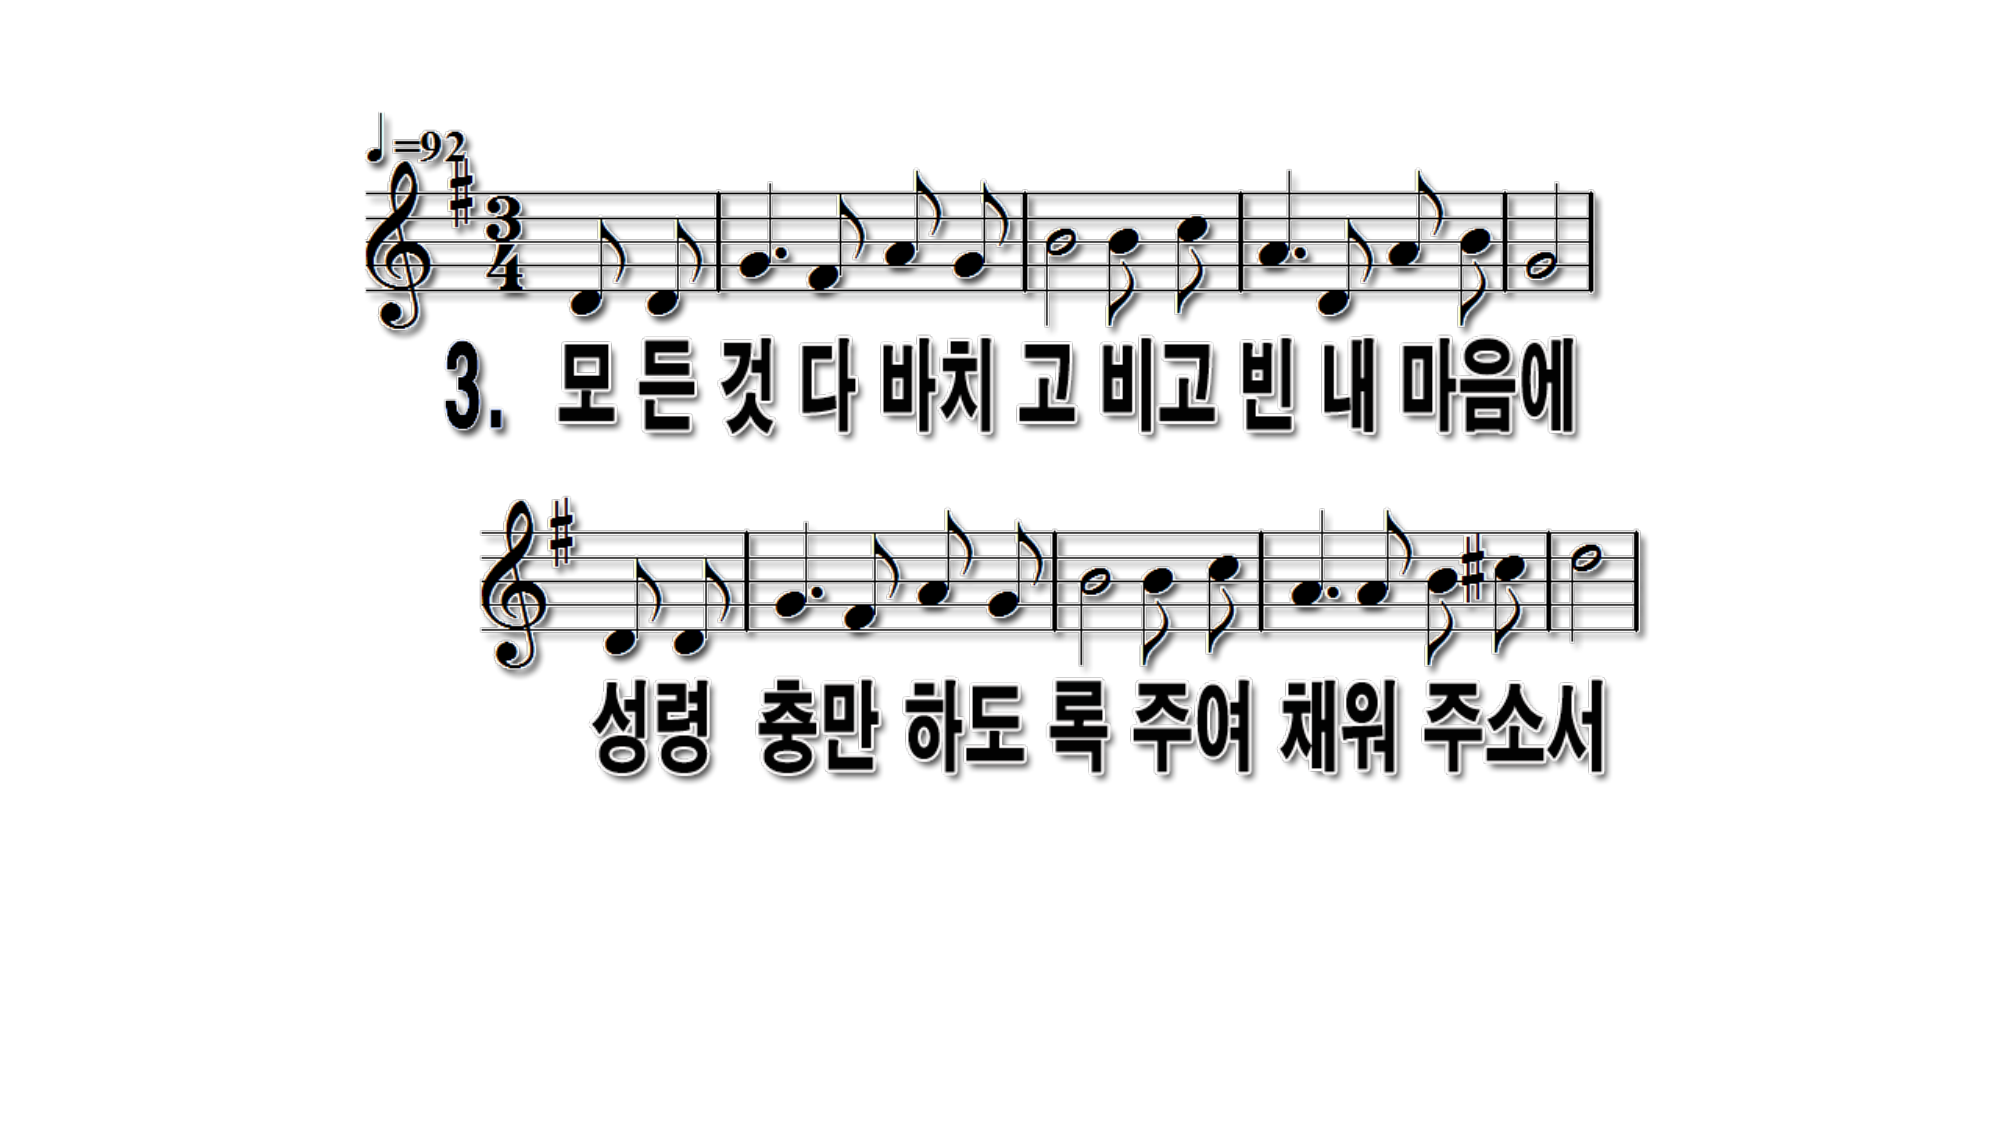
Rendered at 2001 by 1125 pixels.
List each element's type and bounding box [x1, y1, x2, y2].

picture [249, 0, 1750, 815]
